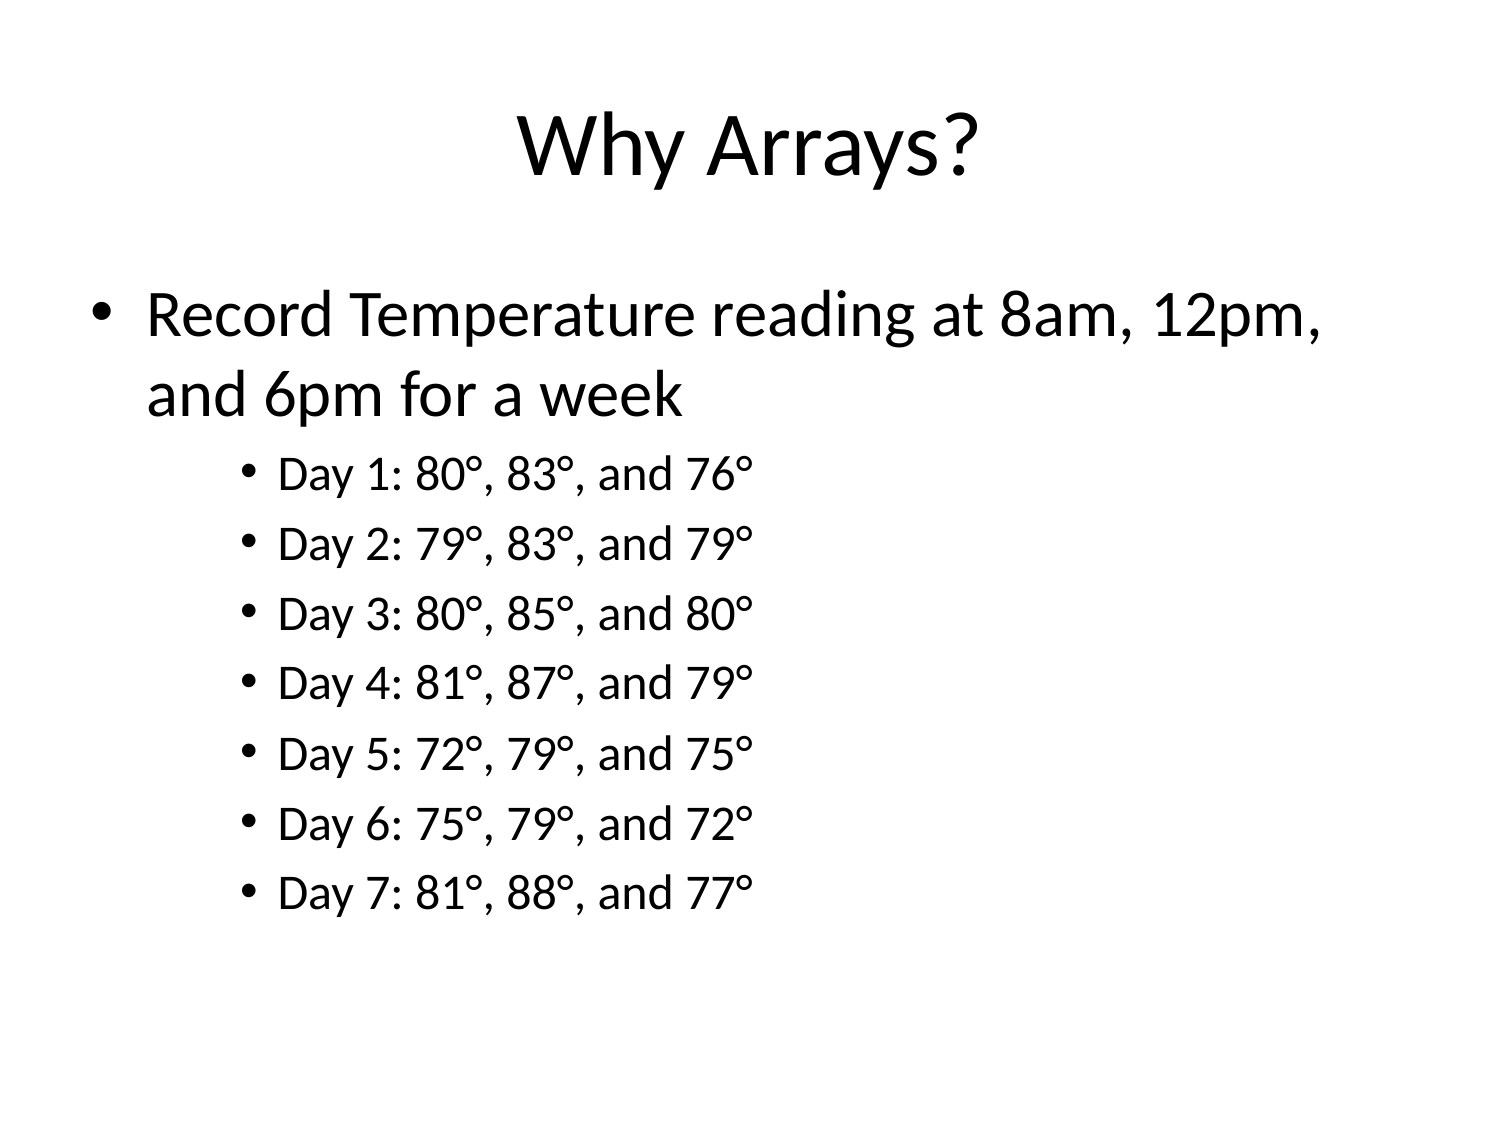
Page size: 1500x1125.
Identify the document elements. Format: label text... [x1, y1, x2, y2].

title Why Arrays? [75, 45, 1425, 233]
list Record Temperature reading at 8am, 12pm, and 6pm for a week Day 1: 80°, 83°, and 76° Day 2: 79°, 83°, and 79° Day 3: 80°, 85°, and 80° Day 4: 81°, 87°, and 79° Day 5: 72°, 79°, and 75° Day 6: 75°, 79°, and 72° Day 7: 81°, 88°, and 77° [75, 262, 1425, 1005]
